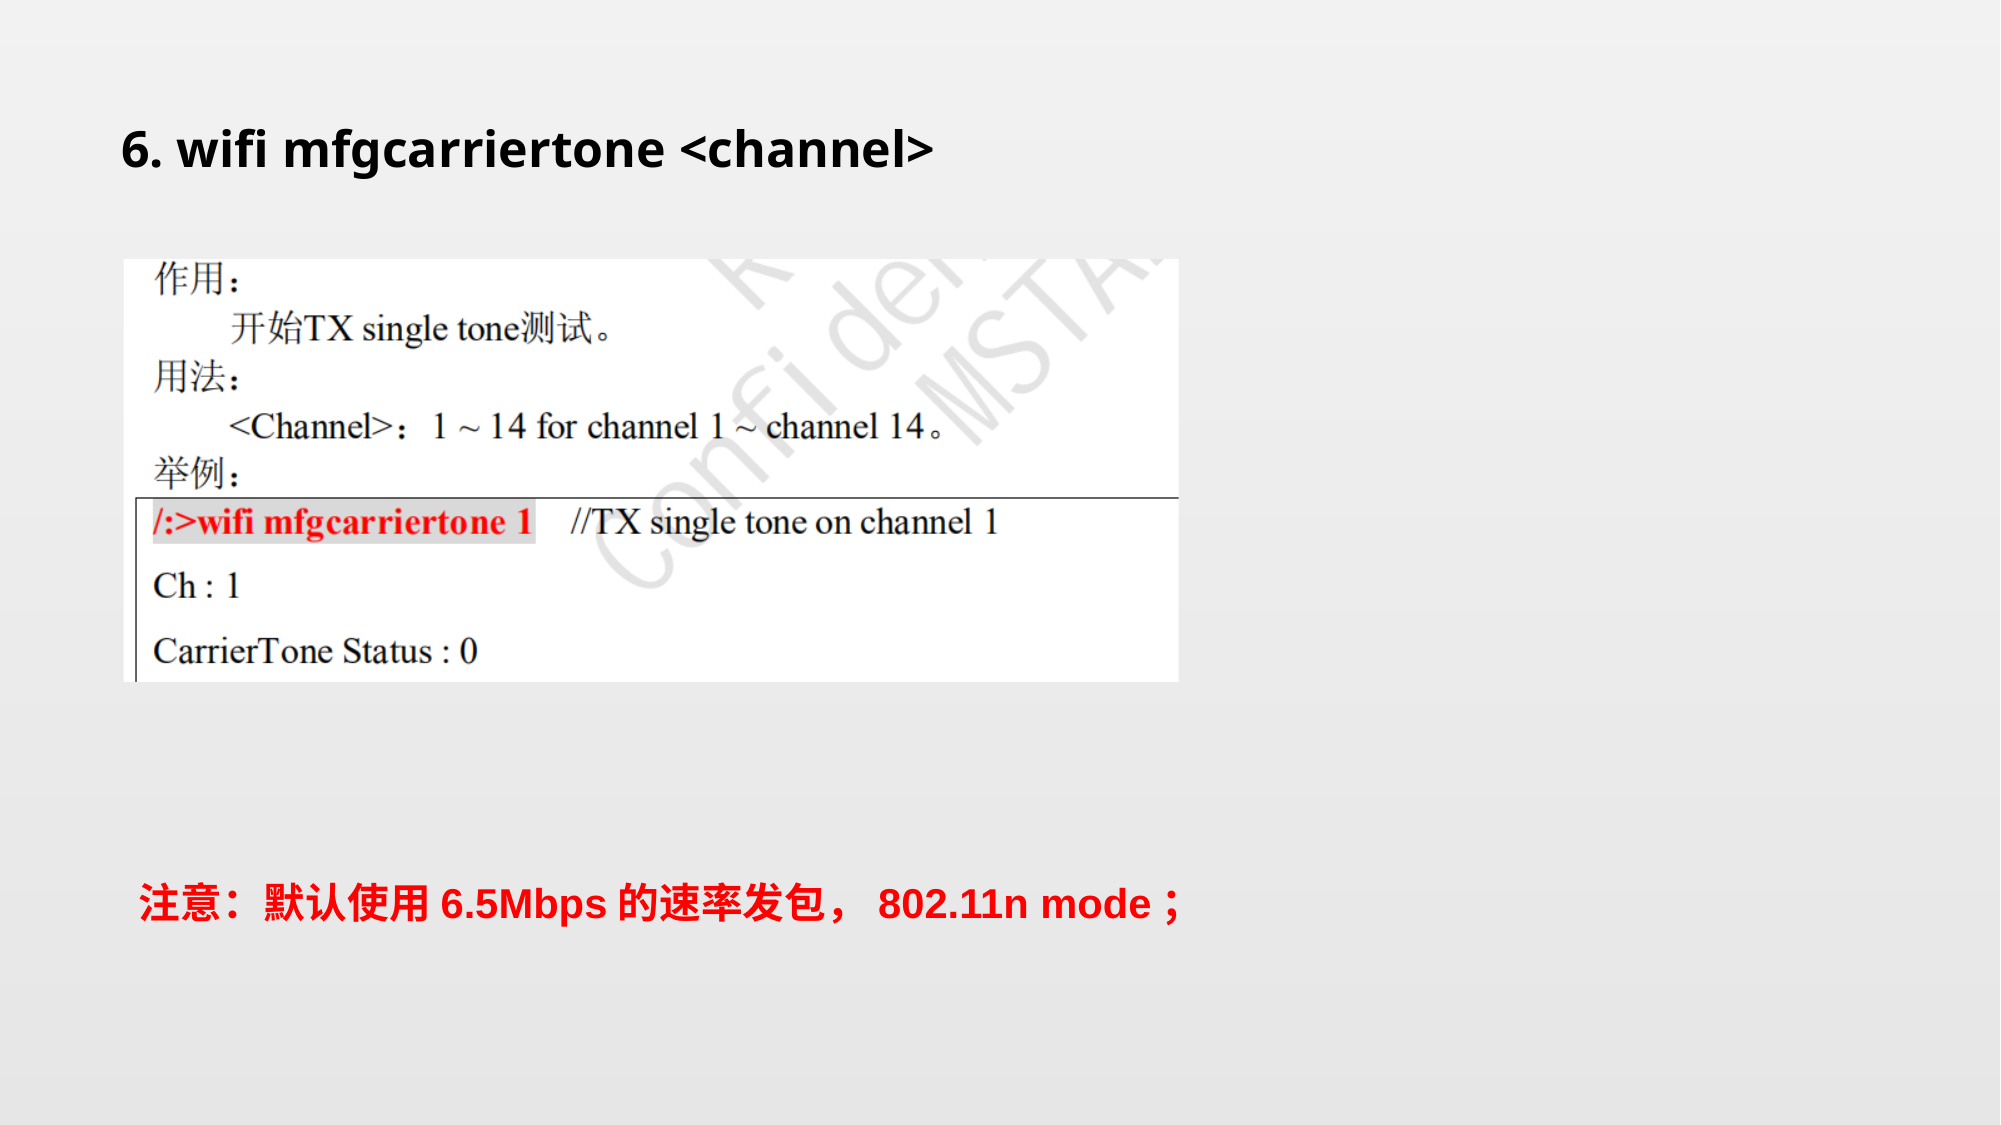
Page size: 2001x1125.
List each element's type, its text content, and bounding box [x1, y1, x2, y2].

text_box 注意：默认使用6.5Mbps的速率发包，802.11n mode； [123, 874, 1849, 1010]
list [123, 259, 1179, 682]
title 6. wifi mfgcarriertone <channel> [106, 42, 1832, 260]
